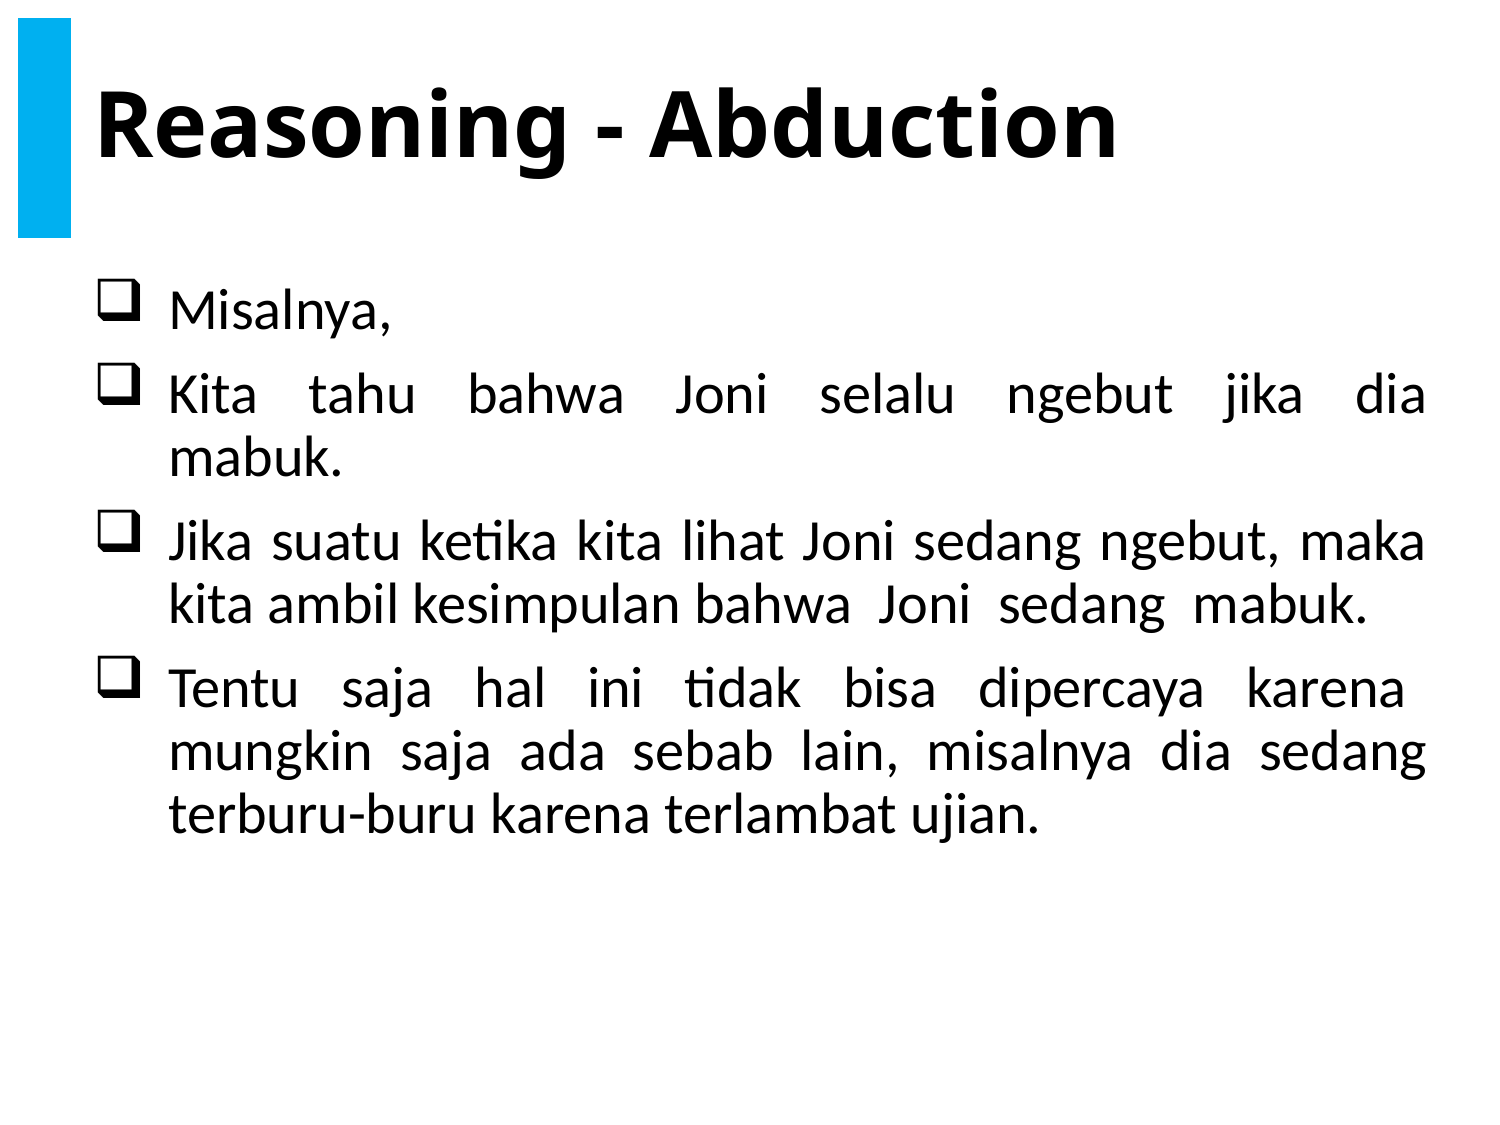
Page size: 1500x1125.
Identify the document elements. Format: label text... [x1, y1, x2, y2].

list Misalnya, Kita tahu bahwa Joni selalu ngebut jika dia mabuk. Jika suatu ketika kita lihat Joni sedang ngebut, maka kita ambil kesimpulan bahwa Joni sedang mabuk. Tentu saja hal ini tidak bisa dipercaya karena mungkin saja ada sebab lain, misalnya dia sedang terburu-buru karena terlambat ujian. [78, 272, 1443, 1070]
title Reasoning - Abduction [78, 19, 1443, 237]
text_box [18, 18, 71, 238]
